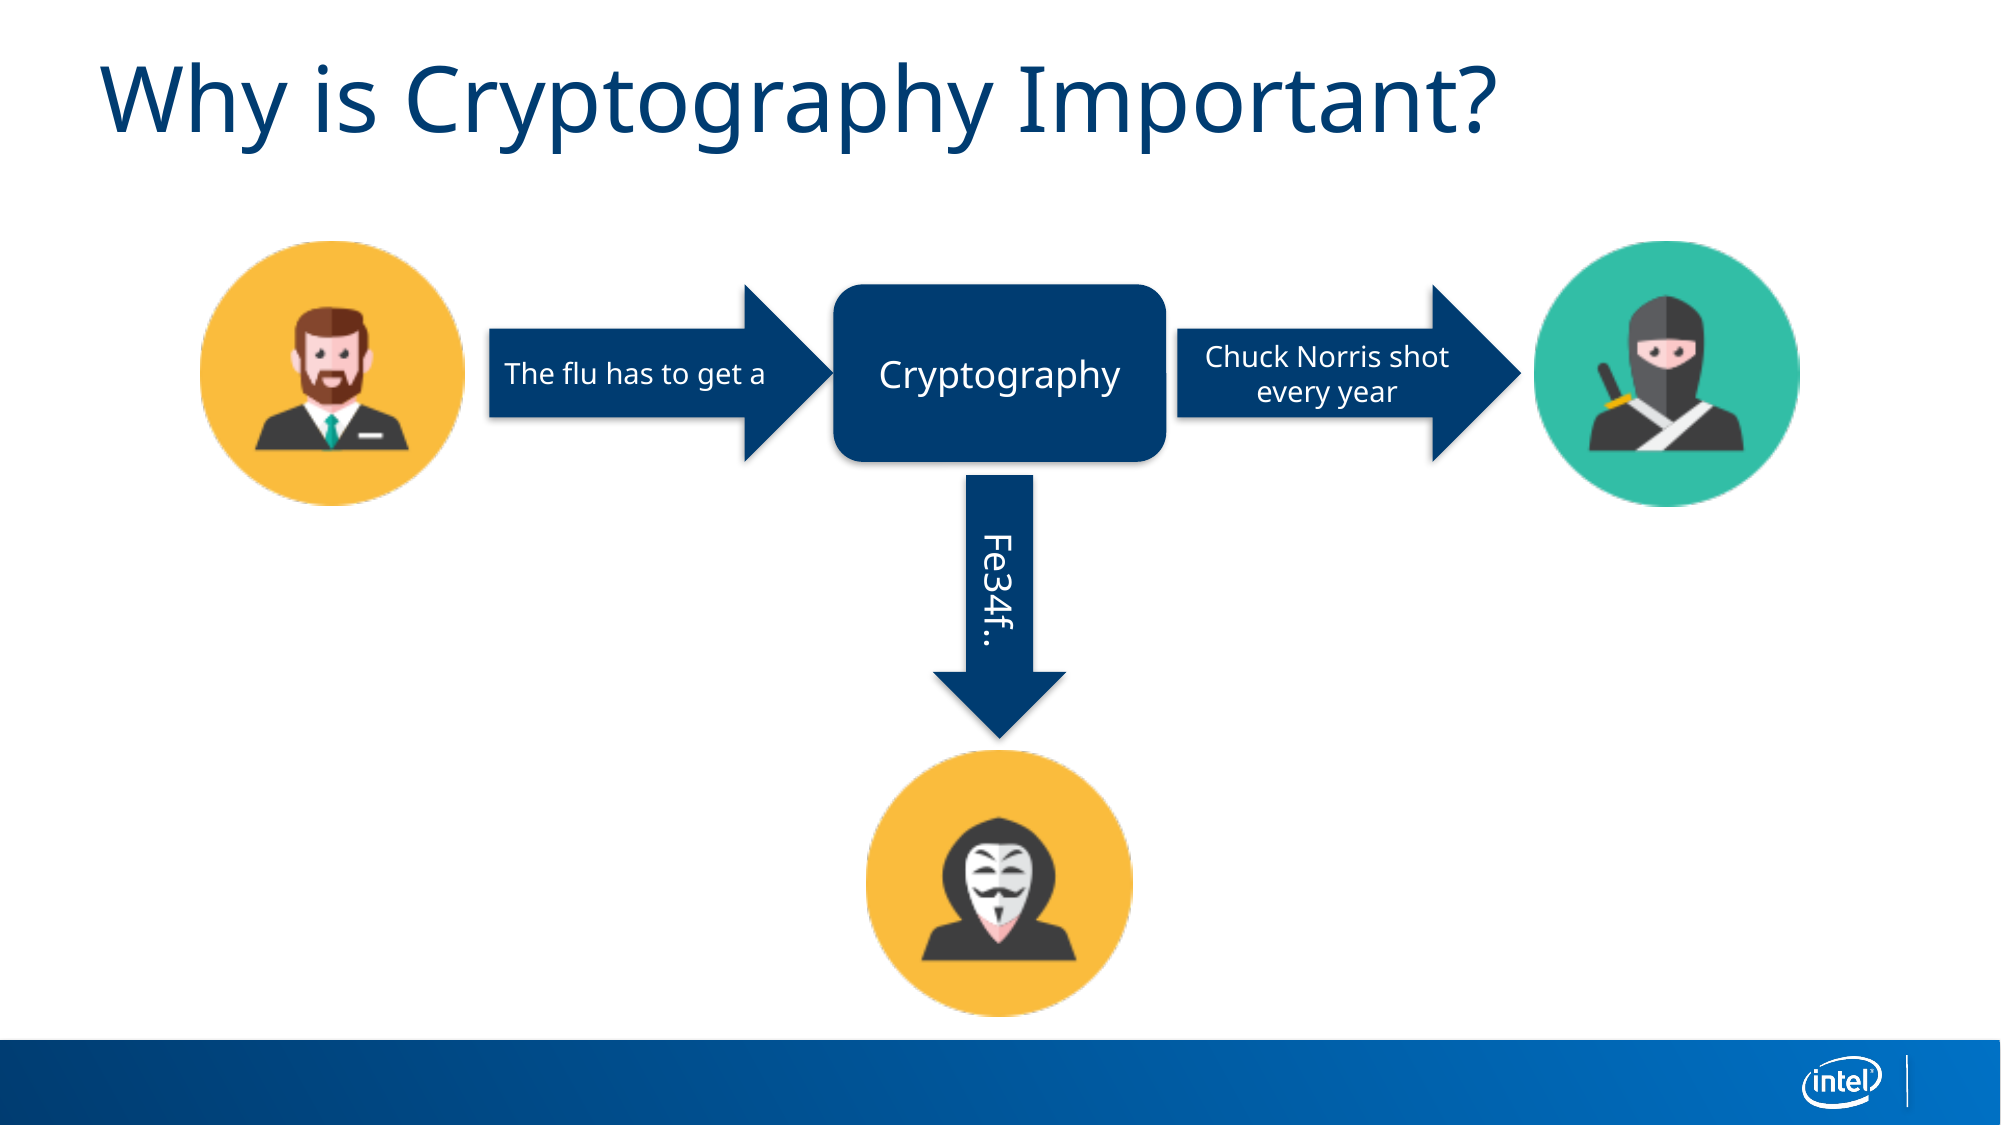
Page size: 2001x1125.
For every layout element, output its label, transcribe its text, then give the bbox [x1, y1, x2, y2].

text_box The flu has to get a [488, 283, 834, 463]
title Why is Cryptography Important? [99, 67, 1900, 258]
text_box Fe34f.. [931, 474, 1068, 740]
picture [866, 750, 1133, 1017]
picture [200, 241, 465, 506]
text_box Chuck Norris shot every year [1176, 283, 1522, 463]
picture [1533, 241, 1800, 507]
picture [1802, 1056, 1882, 1109]
text_box Cryptography [832, 283, 1168, 463]
